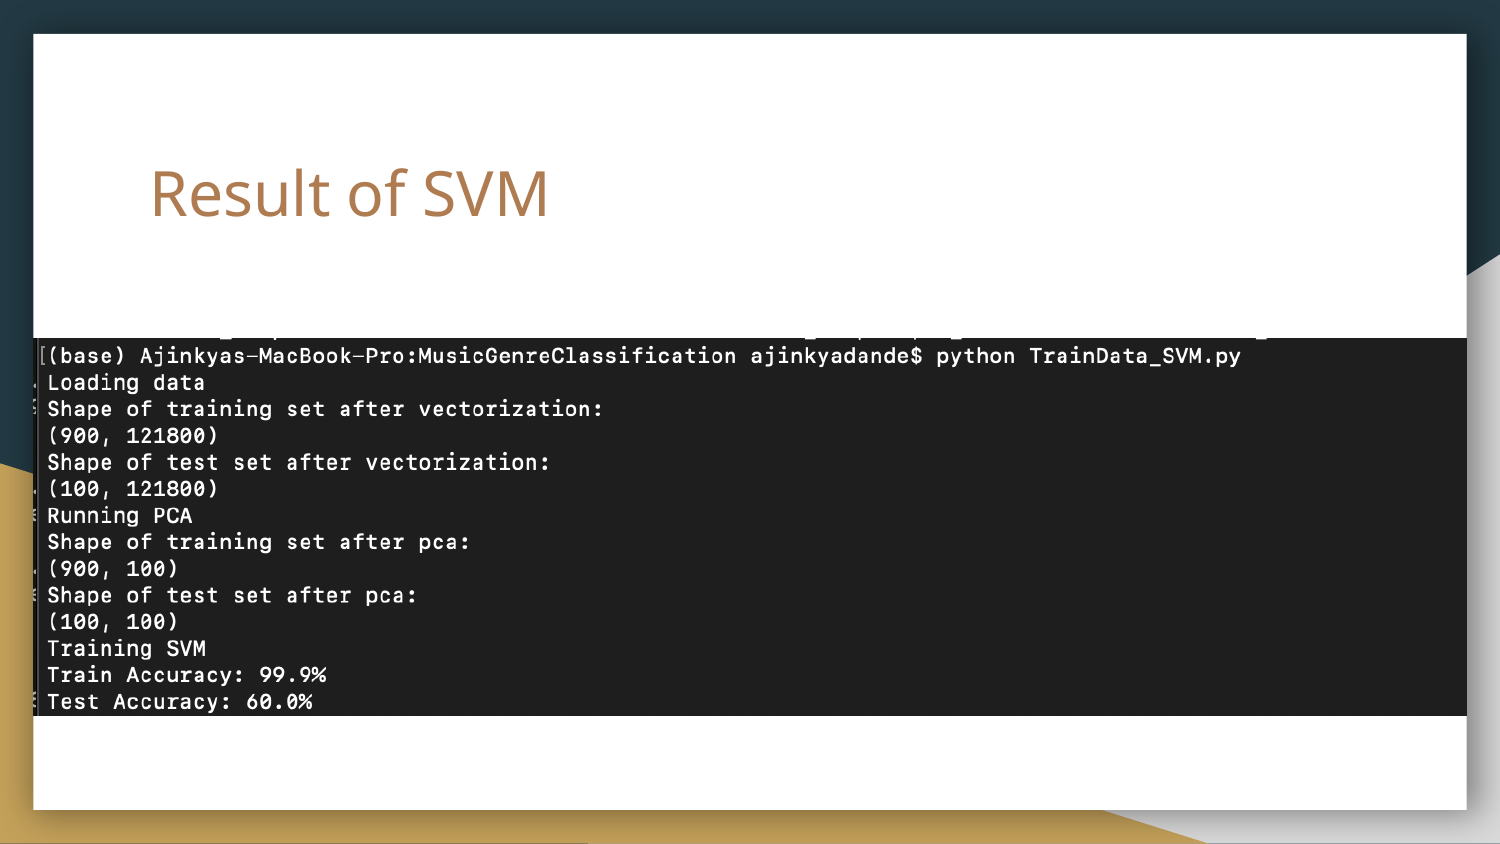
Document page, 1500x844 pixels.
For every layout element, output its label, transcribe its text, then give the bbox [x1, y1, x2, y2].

picture [33, 338, 1467, 717]
title Result of SVM [134, 138, 1366, 296]
